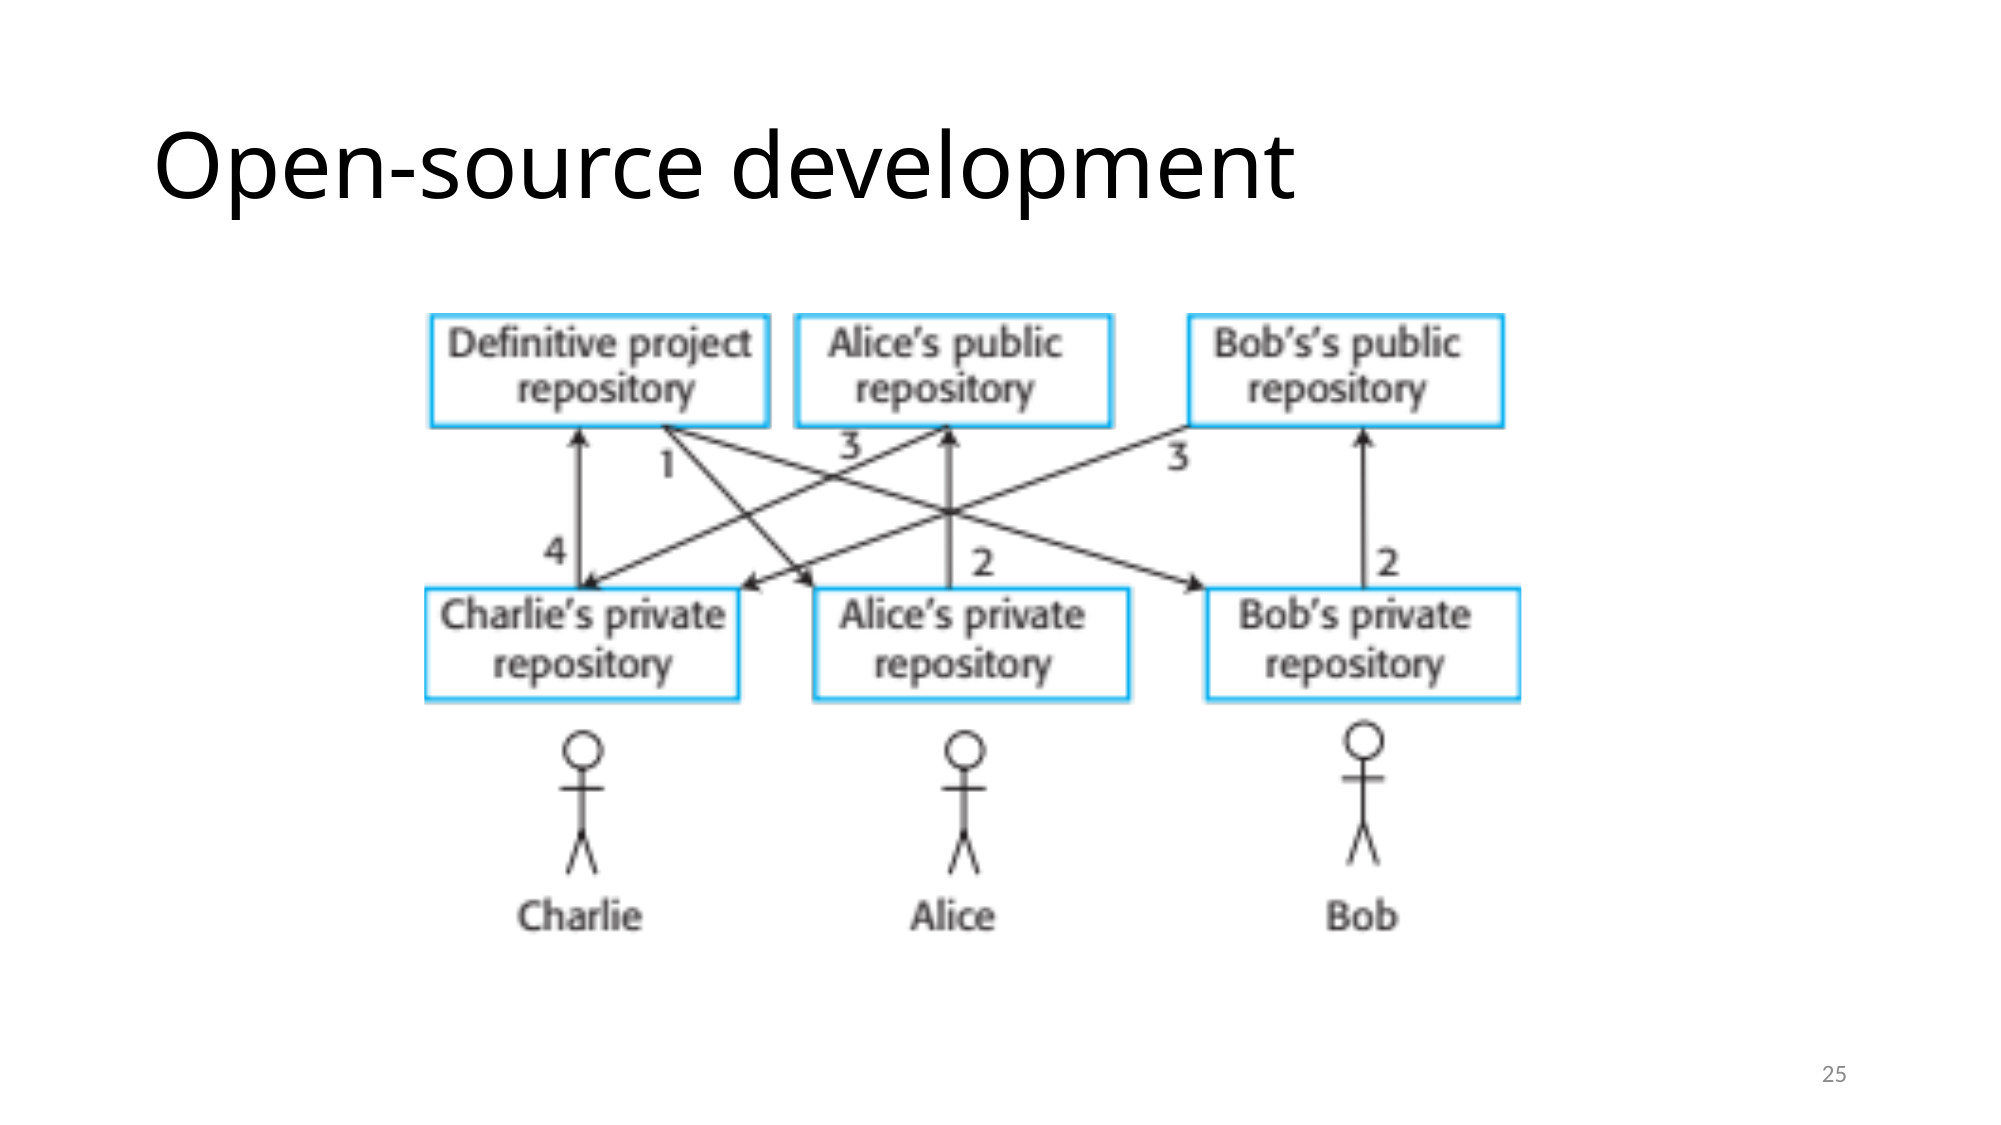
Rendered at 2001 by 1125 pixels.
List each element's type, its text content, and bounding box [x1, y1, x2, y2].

picture [424, 313, 1522, 955]
title Open-source development [137, 59, 1863, 278]
slide_number 25 [1412, 1042, 1863, 1103]
